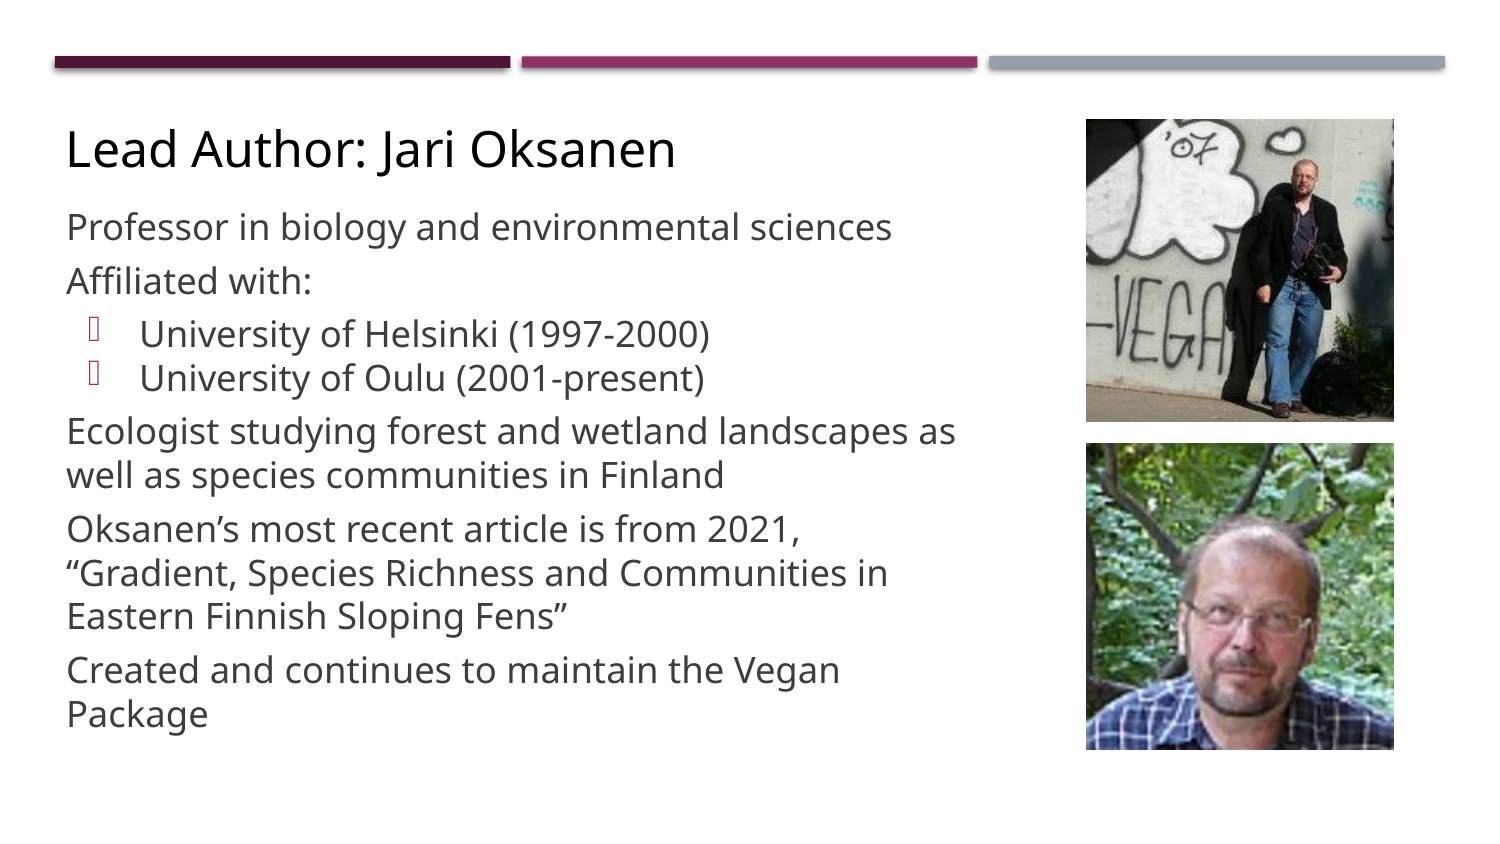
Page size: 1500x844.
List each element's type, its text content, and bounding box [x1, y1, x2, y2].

text_box Lead Author: Jari Oksanen [51, 109, 1177, 185]
picture [1086, 442, 1394, 751]
title Lead Author: Jari Oksanen [51, 72, 1449, 167]
list Professor in biology and environmental sciences Affiliated with: University of Helsinki (1997-2000) University of Oulu (2001-present) Ecologist studying forest and wetland landscapes as well as species communities in Finland Oksanen’s most recent article is from 2021, “Gradient, Species Richness and Communities in Eastern Finnish Sloping Fens” Created and continues to maintain the Vegan Package [51, 189, 980, 750]
picture [1086, 118, 1394, 423]
